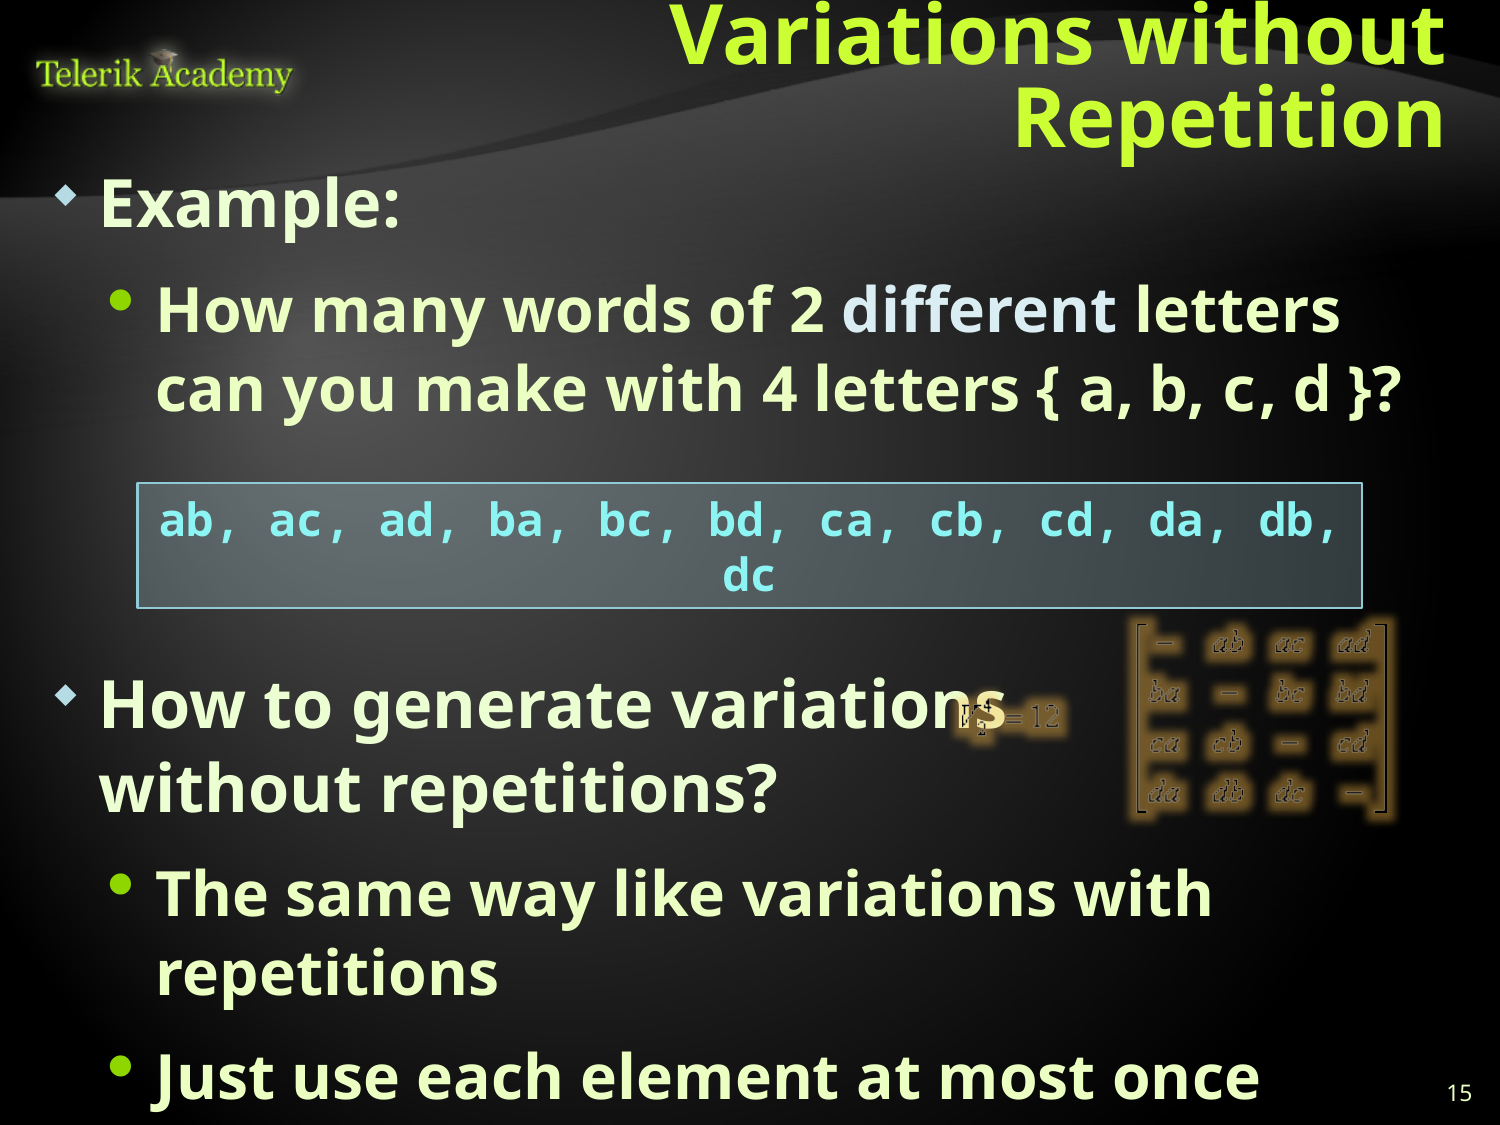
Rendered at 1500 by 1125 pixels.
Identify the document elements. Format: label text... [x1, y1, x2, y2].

text_box ab, ac, ad, ba, bc, bd, ca, cb, cd, da, db, dc [137, 483, 1363, 609]
title Variations without Repetition [300, 12, 1463, 149]
slide_number 15 [1412, 1074, 1488, 1113]
picture [0, 0, 1500, 1125]
list Example: How many words of 2 different letters can you make with 4 letters { a, b, c, d }? How to generate variations without repetitions? The same way like variations with repetitions Just use each element at most once [37, 149, 1463, 1100]
